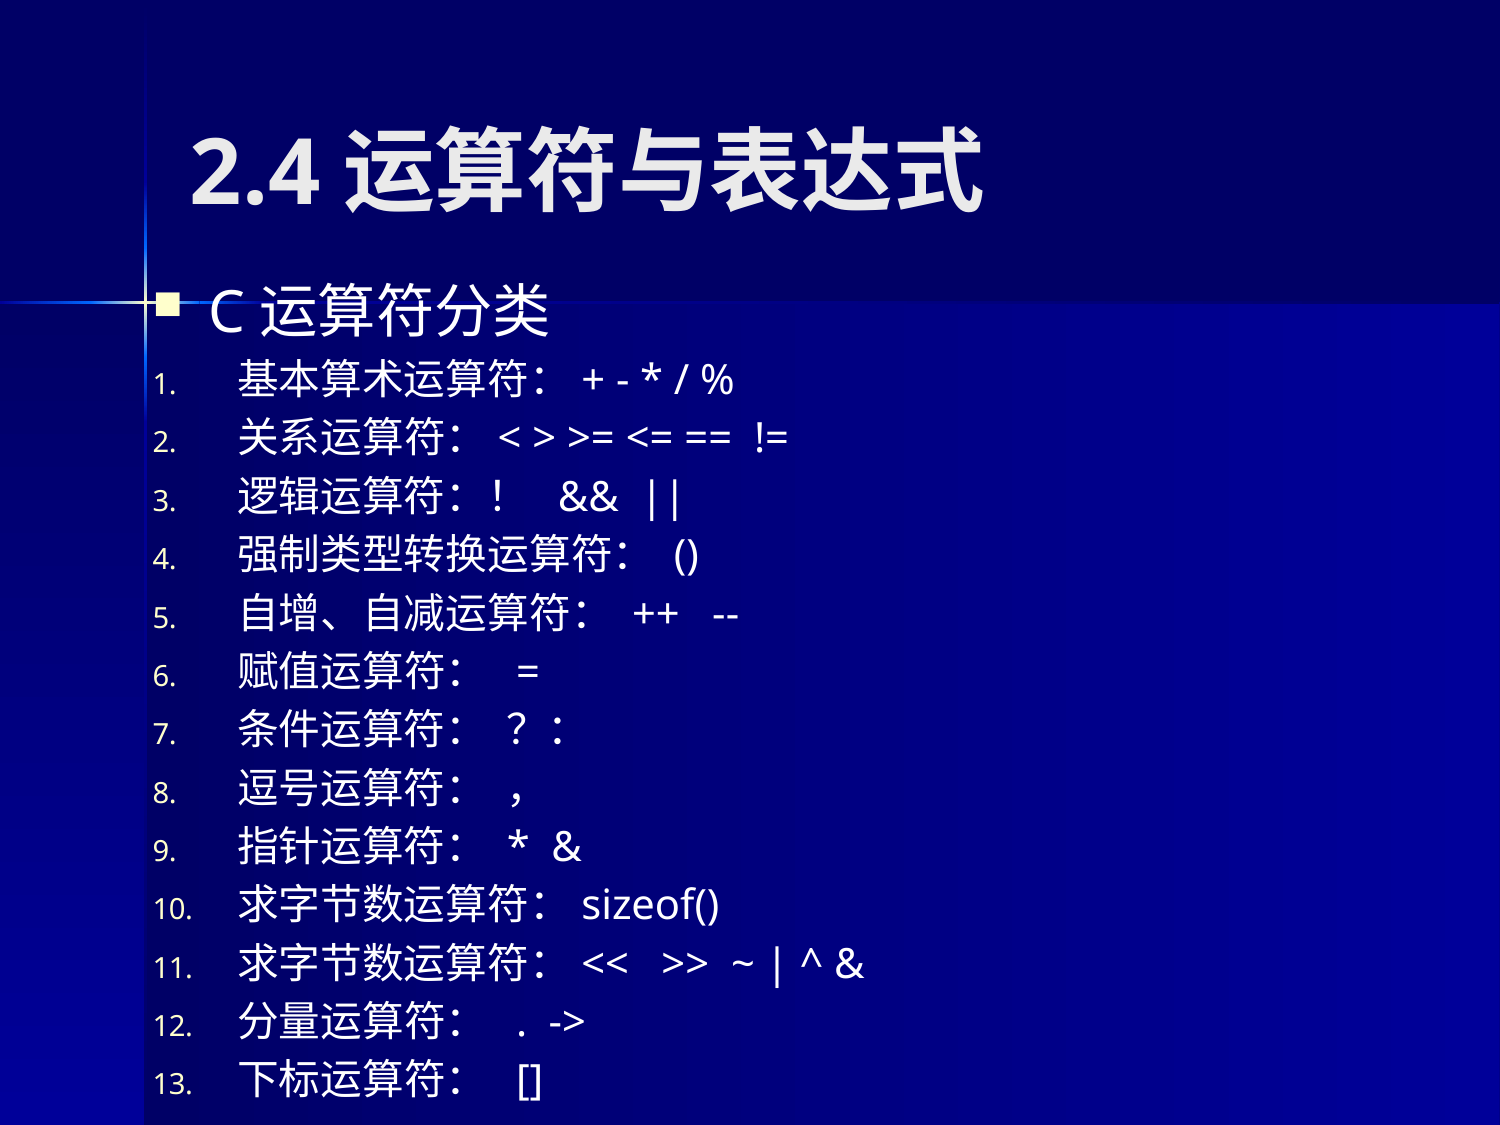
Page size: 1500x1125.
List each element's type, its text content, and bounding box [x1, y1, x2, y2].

title 2.4运算符与表达式 [174, 49, 1413, 286]
list C运算符分类 基本算术运算符：+ - * / % 关系运算符：< > >= <= == != 逻辑运算符：！ && || 强制类型转换运算符： () 自增、自减运算符： ++ -- 赋值运算符： = 条件运算符： ？： 逗号运算符： ， 指针运算符： * & 求字节数运算符：sizeof() 求字节数运算符：<< >> ~ | ^ & 分量运算符： . -> 下标运算符： [] [137, 266, 1408, 1125]
